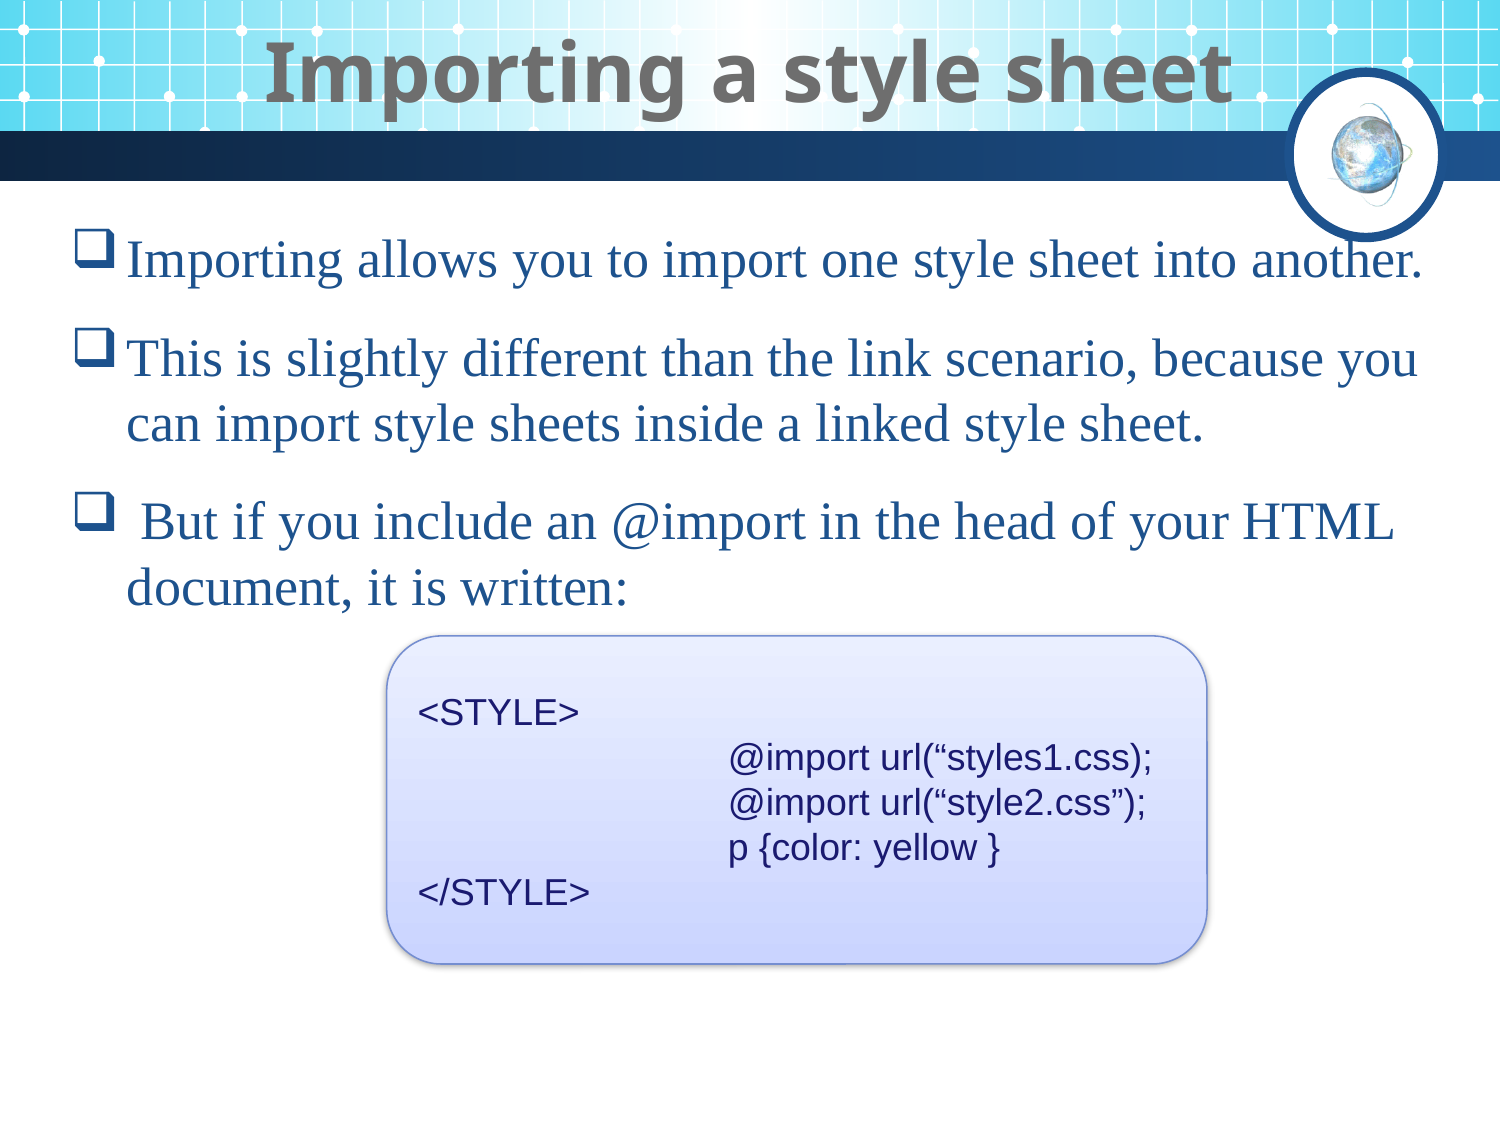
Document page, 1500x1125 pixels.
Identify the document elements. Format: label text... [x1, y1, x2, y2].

title Importing a style sheet [23, 11, 1477, 118]
text_box <STYLE> @import url(“styles1.css); @import url(“style2.css”); p {color: yellow } </STYLE> [386, 635, 1208, 965]
picture [1294, 118, 1437, 213]
text_box Importing allows you to import one style sheet into another. This is slightly different than the link scenario, because you can import style sheets inside a linked style sheet. But if you include an @import in the head of your HTML document, it is written: [54, 213, 1467, 1125]
